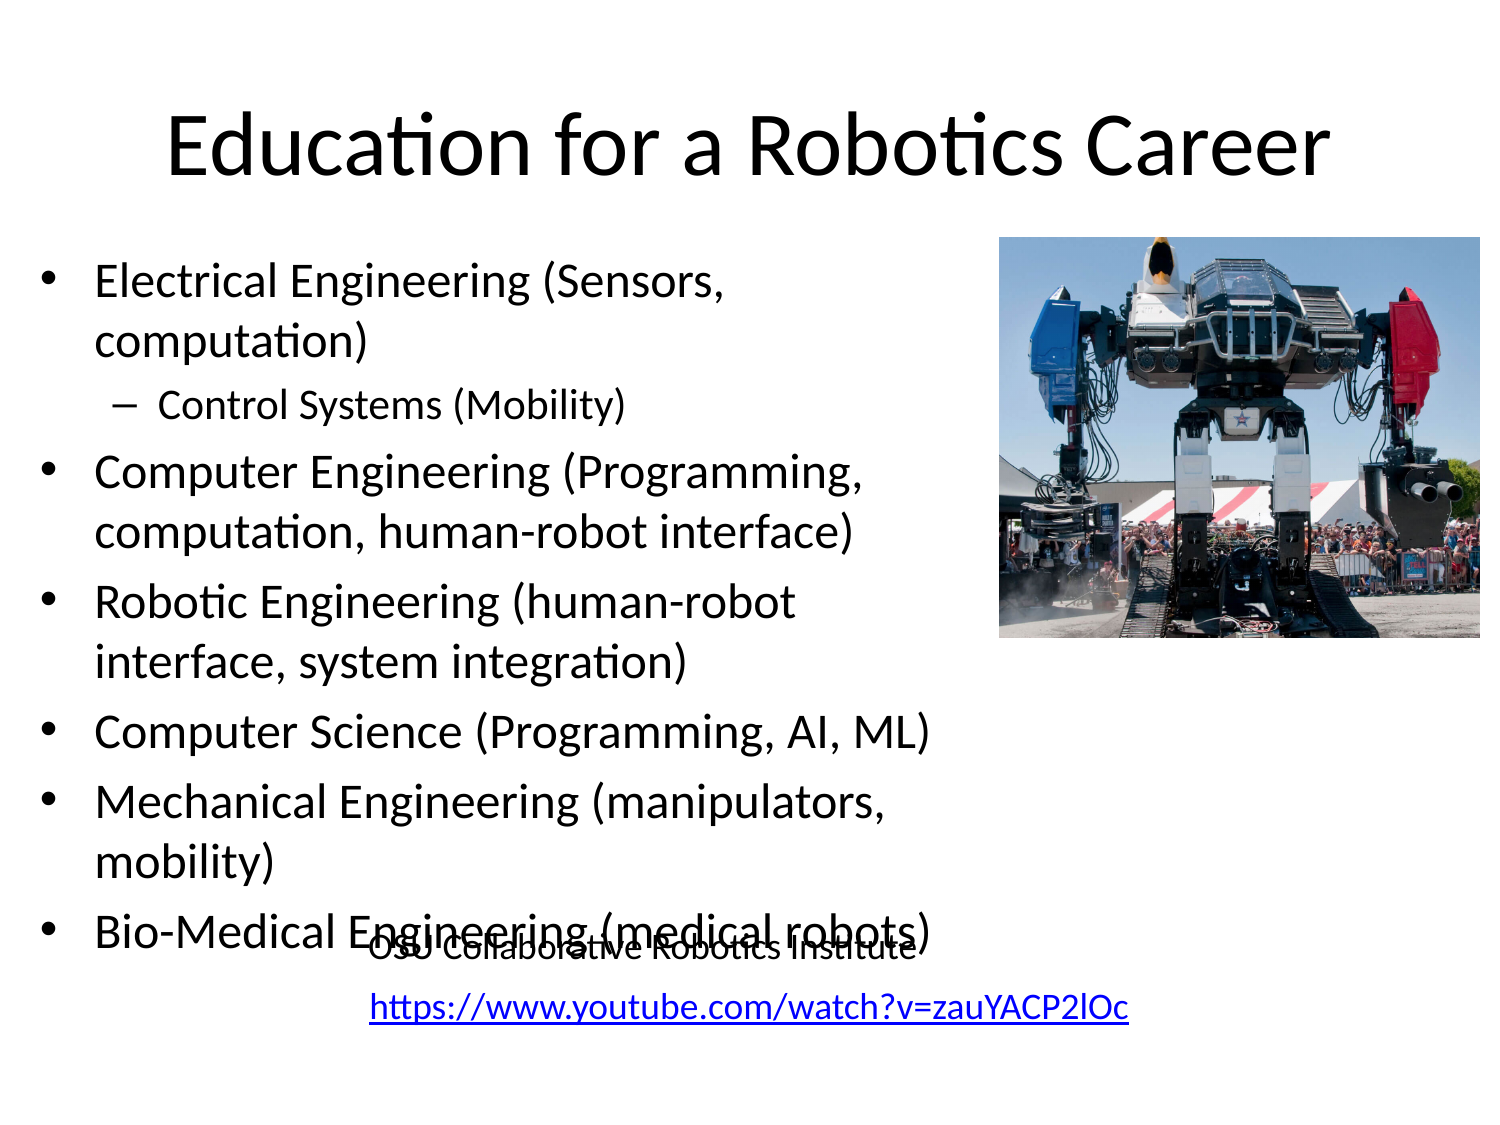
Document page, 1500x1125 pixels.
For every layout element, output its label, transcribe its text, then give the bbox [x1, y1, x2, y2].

picture [999, 237, 1481, 638]
list Electrical Engineering (Sensors, computation) Control Systems (Mobility) Computer Engineering (Programming, computation, human-robot interface) Robotic Engineering (human-robot interface, system integration) Computer Science (Programming, AI, ML) Mechanical Engineering (manipulators, mobility) Bio-Medical Engineering (medical robots) [24, 239, 988, 978]
text_box OSU Collaborative Robotics Institute [353, 915, 933, 975]
text_box https://www.youtube.com/watch?v=zauYACP2lOc [354, 974, 1145, 1080]
title Education for a Robotics Career [75, 45, 1425, 233]
